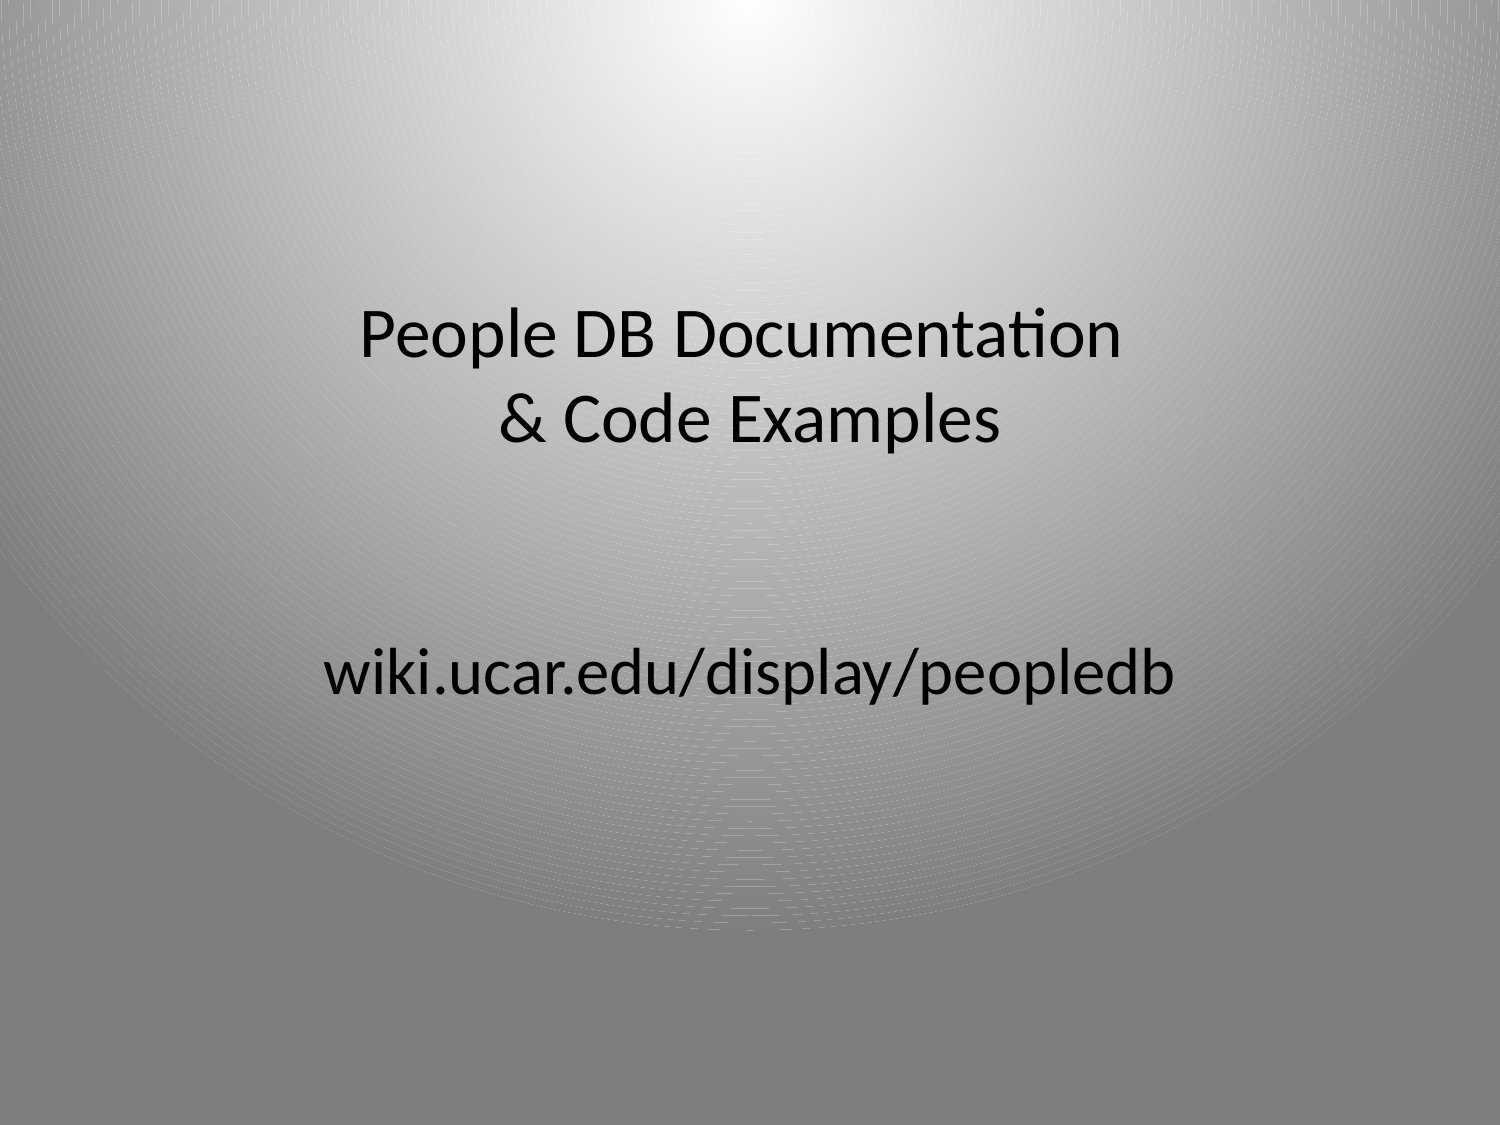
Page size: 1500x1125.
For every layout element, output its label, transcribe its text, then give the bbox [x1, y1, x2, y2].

title People DB Documentation & Code Examples [75, 277, 1425, 466]
list wiki.ucar.edu/display/peopledb [75, 620, 1425, 1125]
